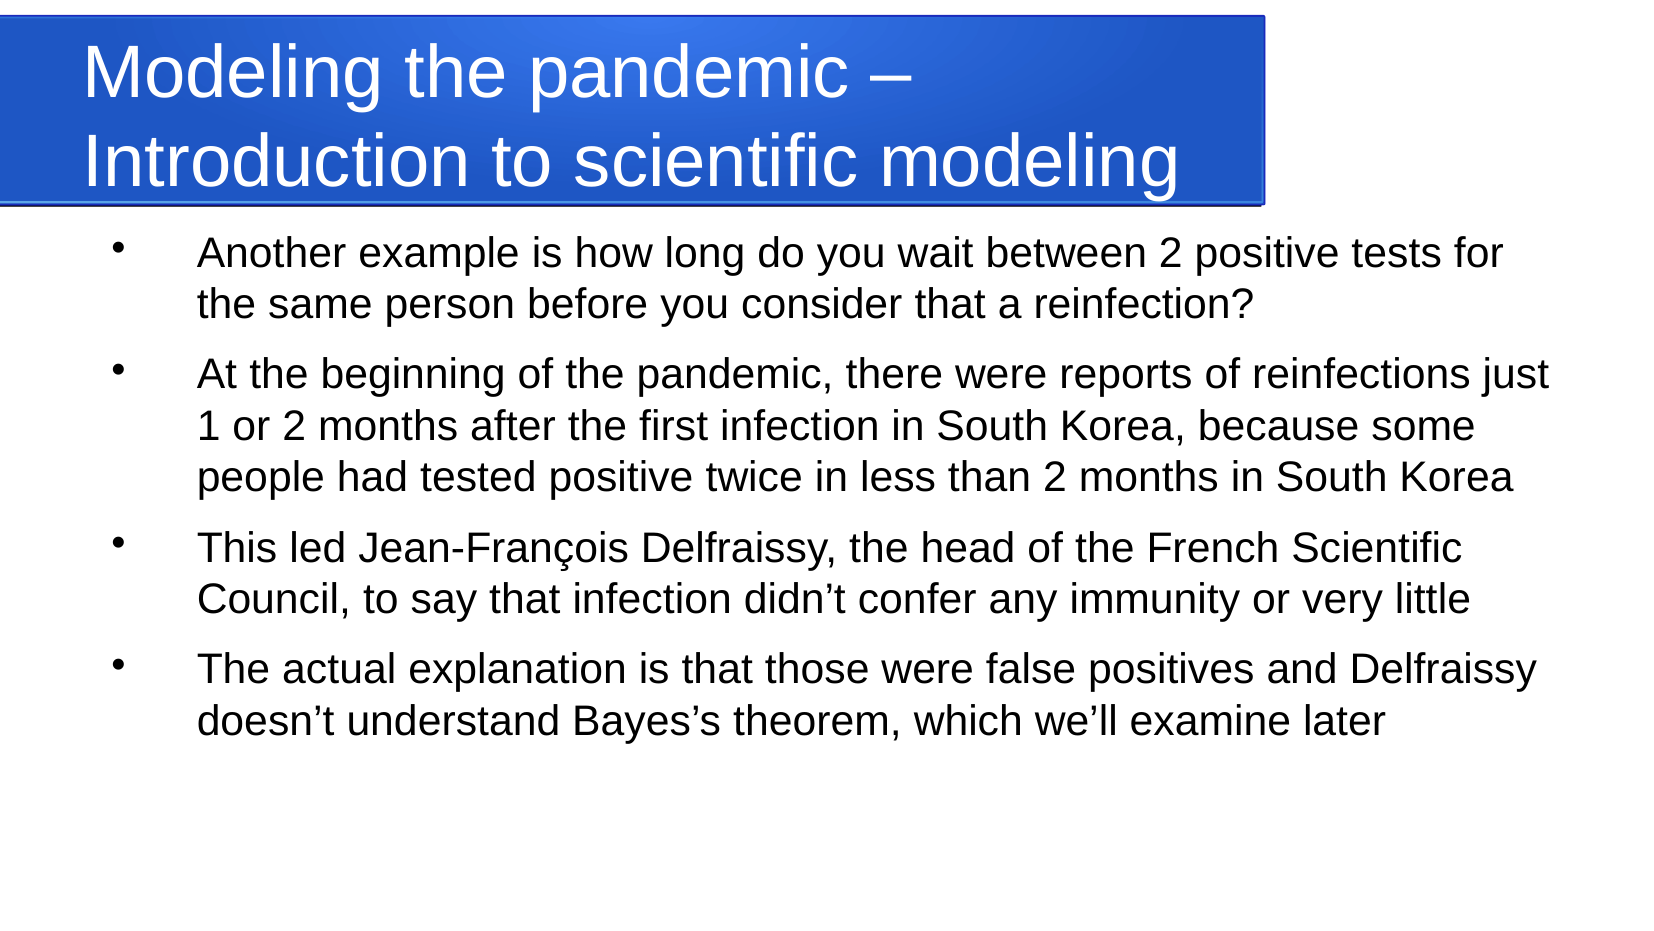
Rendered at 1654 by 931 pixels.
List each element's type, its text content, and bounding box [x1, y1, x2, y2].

text_box Modeling the pandemic – Introduction to scientific modeling [82, 23, 1235, 202]
picture [0, 13, 1269, 211]
text_box Another example is how long do you wait between 2 positive tests for the same person before you consider that a reinfection? At the beginning of the pandemic, there were reports of reinfections just 1 or 2 months after the first infection in South Korea, because some people had tested positive twice in less than 2 months in South Korea This led Jean-François Delfraissy, the head of the French Scientific Council, to say that infection didn’t confer any immunity or very little The actual explanation is that those were false positives and Delfraissy doesn’t understand Bayes’s theorem, which we’ll examine later [82, 224, 1571, 764]
